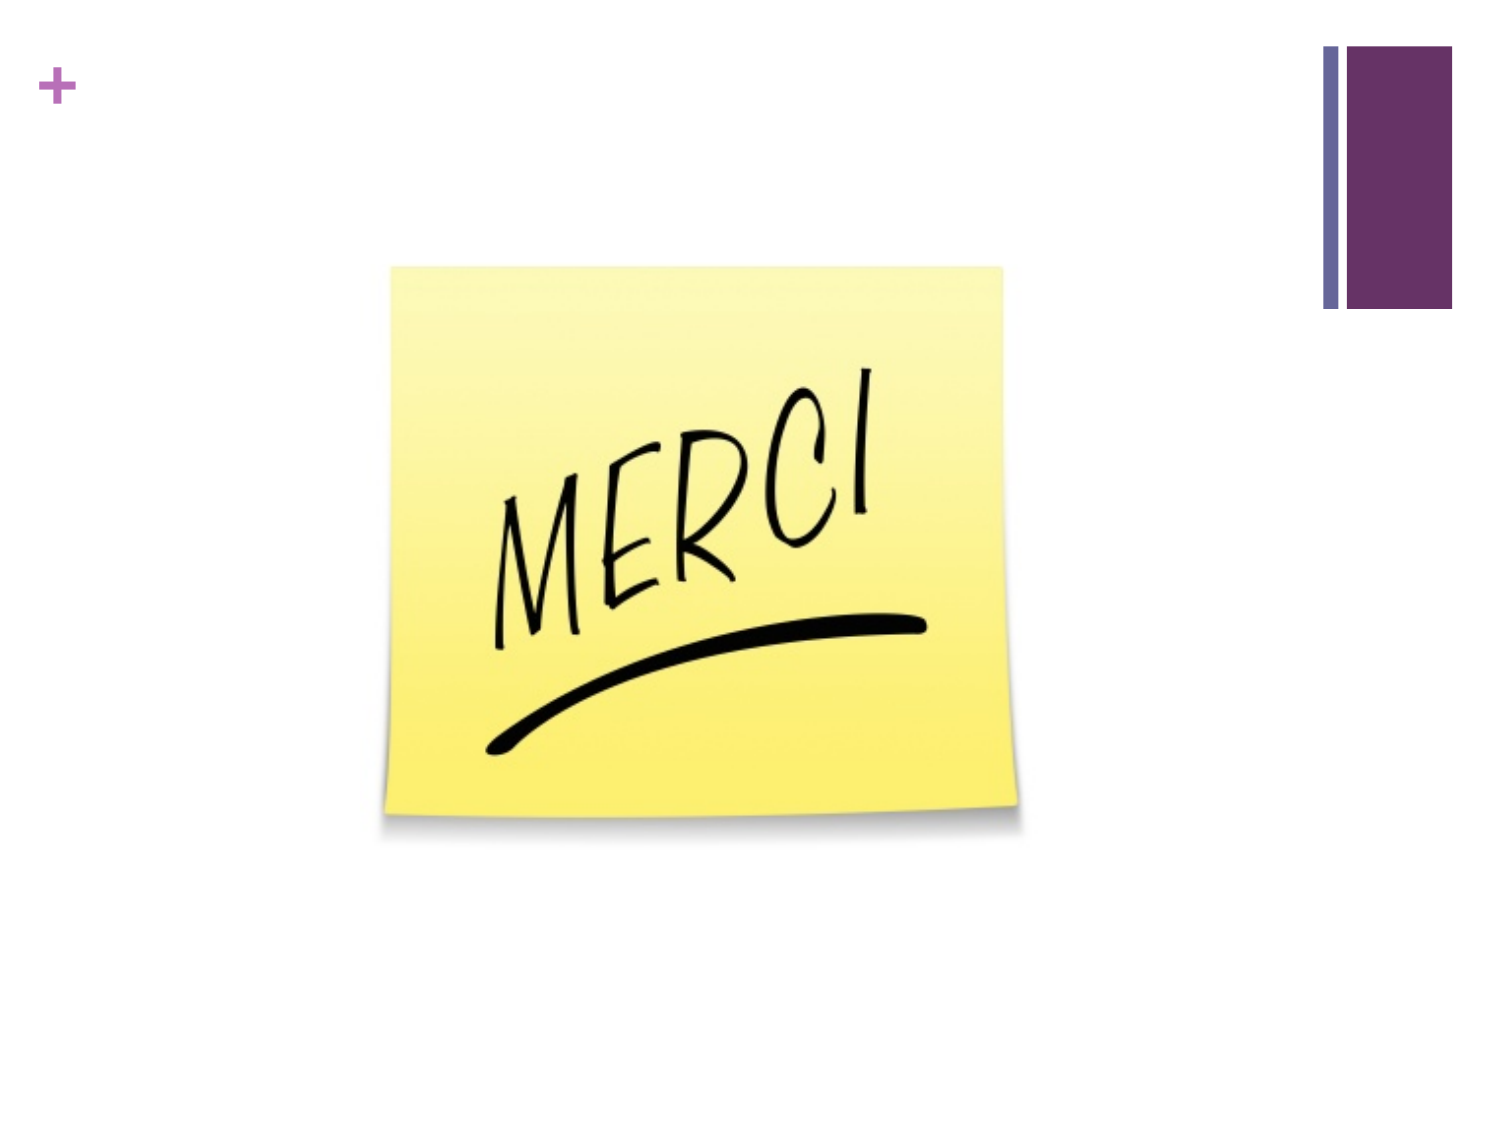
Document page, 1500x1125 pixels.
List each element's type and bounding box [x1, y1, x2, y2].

list [81, 202, 1322, 884]
